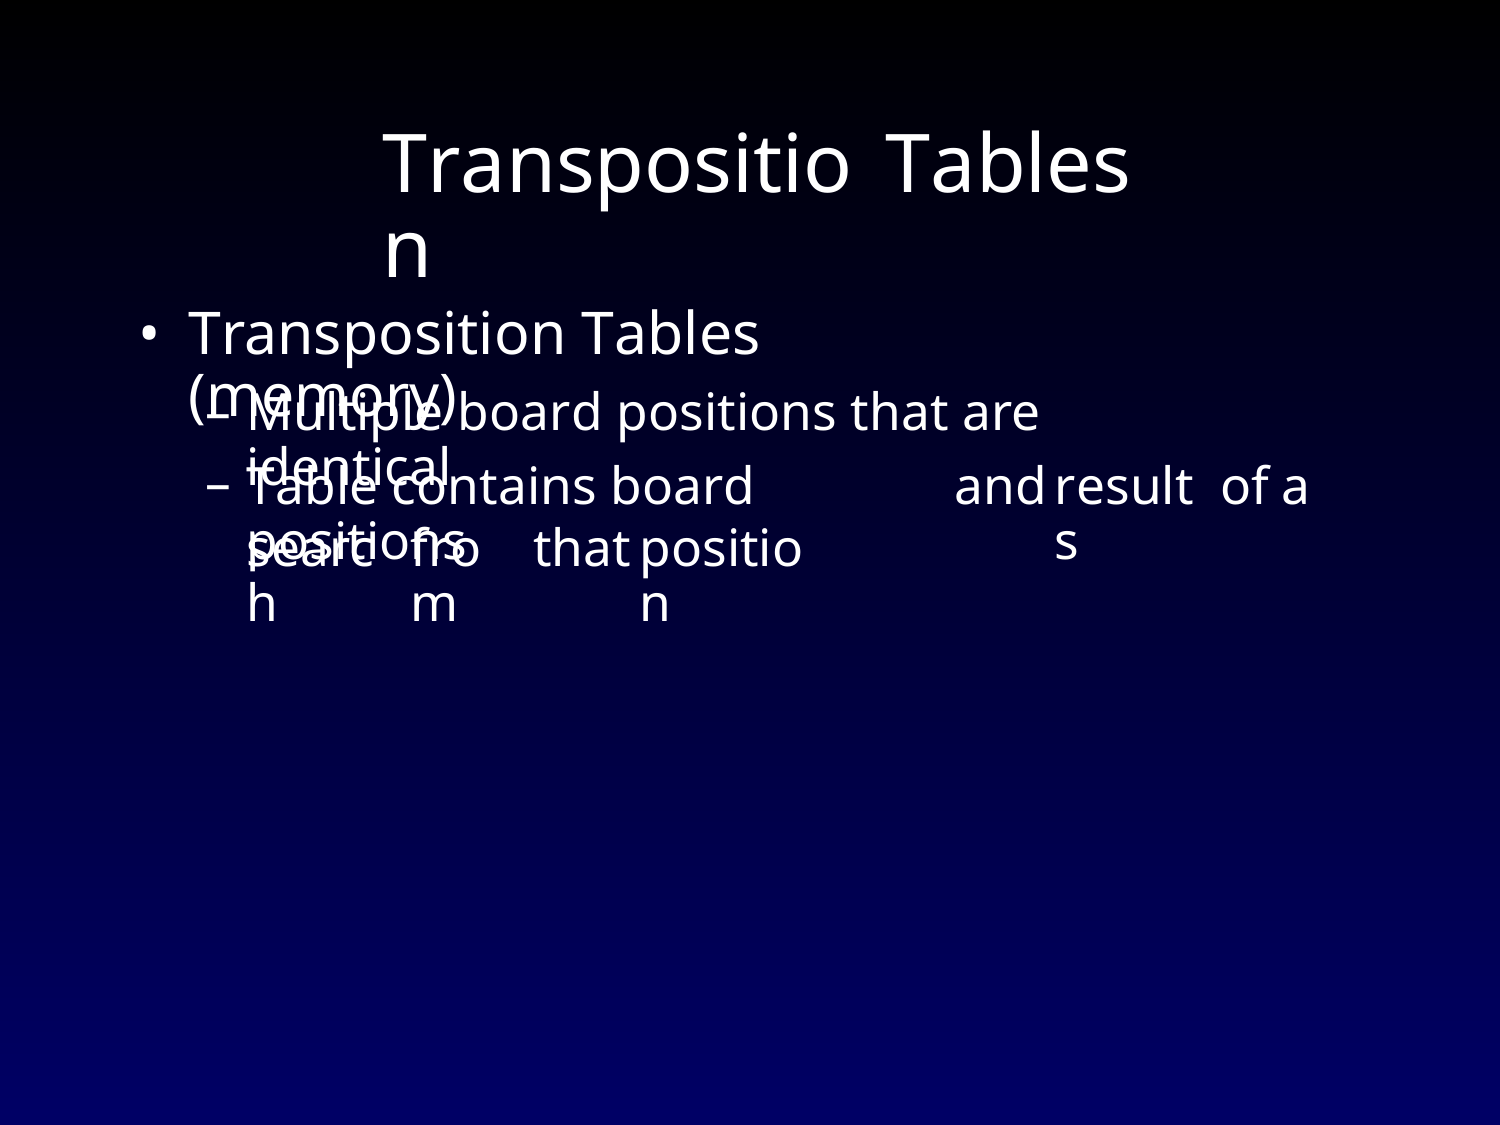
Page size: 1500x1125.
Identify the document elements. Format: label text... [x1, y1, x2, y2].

text_box that [531, 521, 633, 577]
text_box from [408, 521, 527, 577]
text_box position [637, 521, 826, 577]
text_box Transposition Tables (memory) [186, 303, 1011, 366]
text_box of [1218, 459, 1275, 515]
text_box Transposition [380, 124, 875, 209]
text_box Table contains board positions [244, 459, 948, 515]
text_box Multiple board positions that are identical [244, 385, 1195, 441]
text_box – – [203, 385, 243, 515]
text_box search [244, 521, 405, 577]
text_box results [1053, 459, 1214, 515]
text_box and [952, 459, 1049, 515]
text_box a [1279, 459, 1318, 515]
text_box Tables [883, 124, 1132, 209]
text_box • [137, 303, 177, 366]
